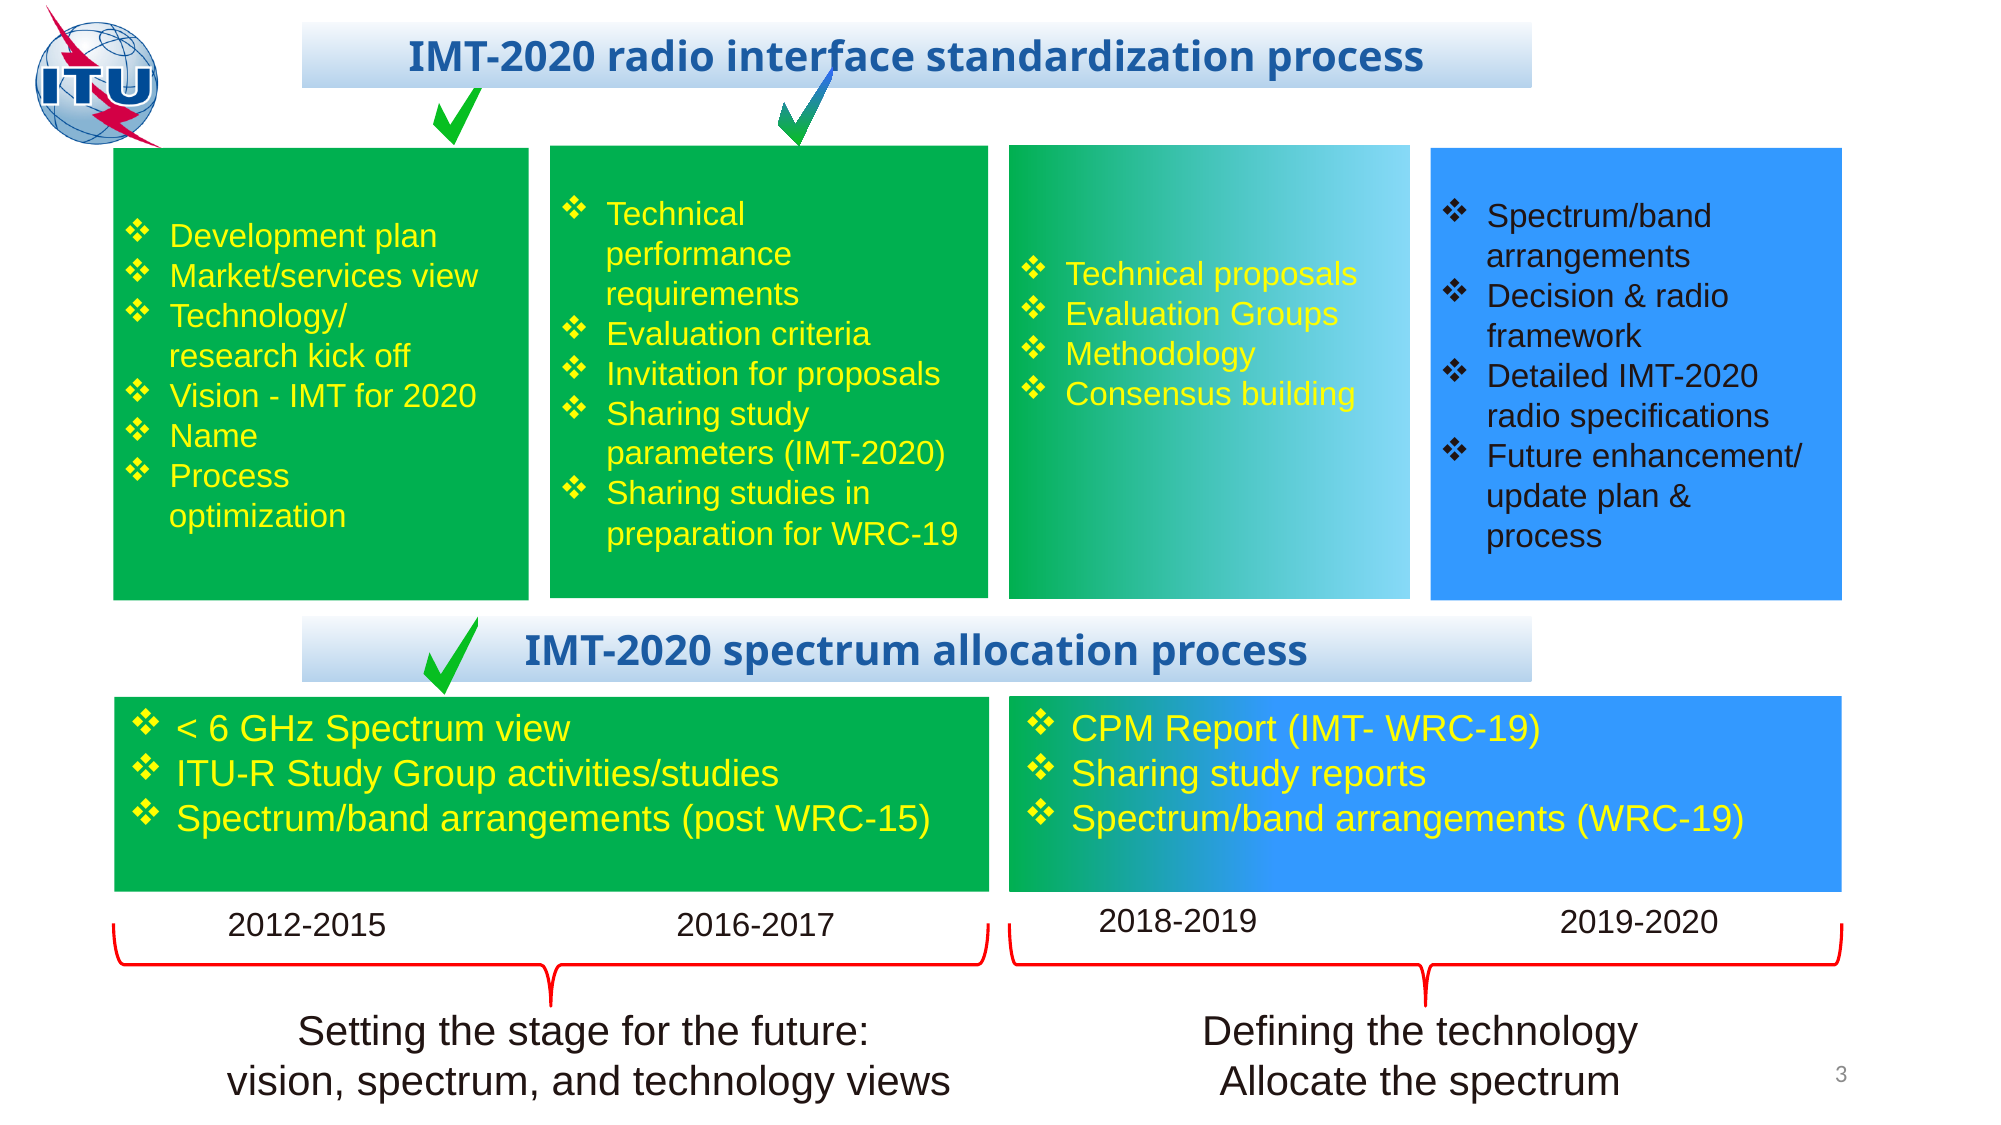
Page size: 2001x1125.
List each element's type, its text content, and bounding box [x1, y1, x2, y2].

text_box Development plan Market/services view Technology/ research kick off Vision - IMT for 2020 Name Process optimization [113, 147, 529, 601]
text_box 2018-2019 [1089, 894, 1267, 923]
slide_number 3 [1412, 1042, 1863, 1103]
text_box CPM Report (IMT- WRC-19) Sharing study reports Spectrum/band arrangements (WRC-19) [1009, 696, 1842, 892]
text_box [1009, 923, 1842, 1007]
text_box 2019-2020 [1541, 895, 1729, 923]
text_box [113, 923, 989, 1007]
text_box 2012-2015 [218, 898, 474, 923]
text_box IMT-2020 spectrum allocation process [452, 616, 1532, 682]
picture [35, 5, 163, 148]
text_box [777, 66, 833, 146]
text_box IMT-2020 radio interface standardization process [302, 22, 1532, 88]
text_box IMT-2020 spectrum allocation process [302, 616, 477, 682]
text_box < 6 GHz Spectrum view ITU-R Study Group activities/studies Spectrum/band arrangements (post WRC-15) [114, 696, 990, 892]
text_box Technical performance requirements Evaluation criteria Invitation for proposals Sharing study parameters (IMT-2020) Sharing studies in preparation for WRC-19 [550, 145, 989, 599]
text_box Technical proposals Evaluation Groups Methodology Consensus building [1009, 145, 1410, 599]
text_box Spectrum/band arrangements Decision & radio framework Detailed IMT-2020 radio specifications Future enhancement/ update plan & process [1430, 147, 1842, 601]
text_box [432, 88, 482, 146]
text_box [423, 615, 479, 695]
text_box Setting the stage for the future: vision, spectrum, and technology views [190, 999, 989, 1109]
text_box Defining the technology Allocate the spectrum [1163, 999, 1677, 1109]
text_box 2016-2017 [667, 898, 845, 923]
